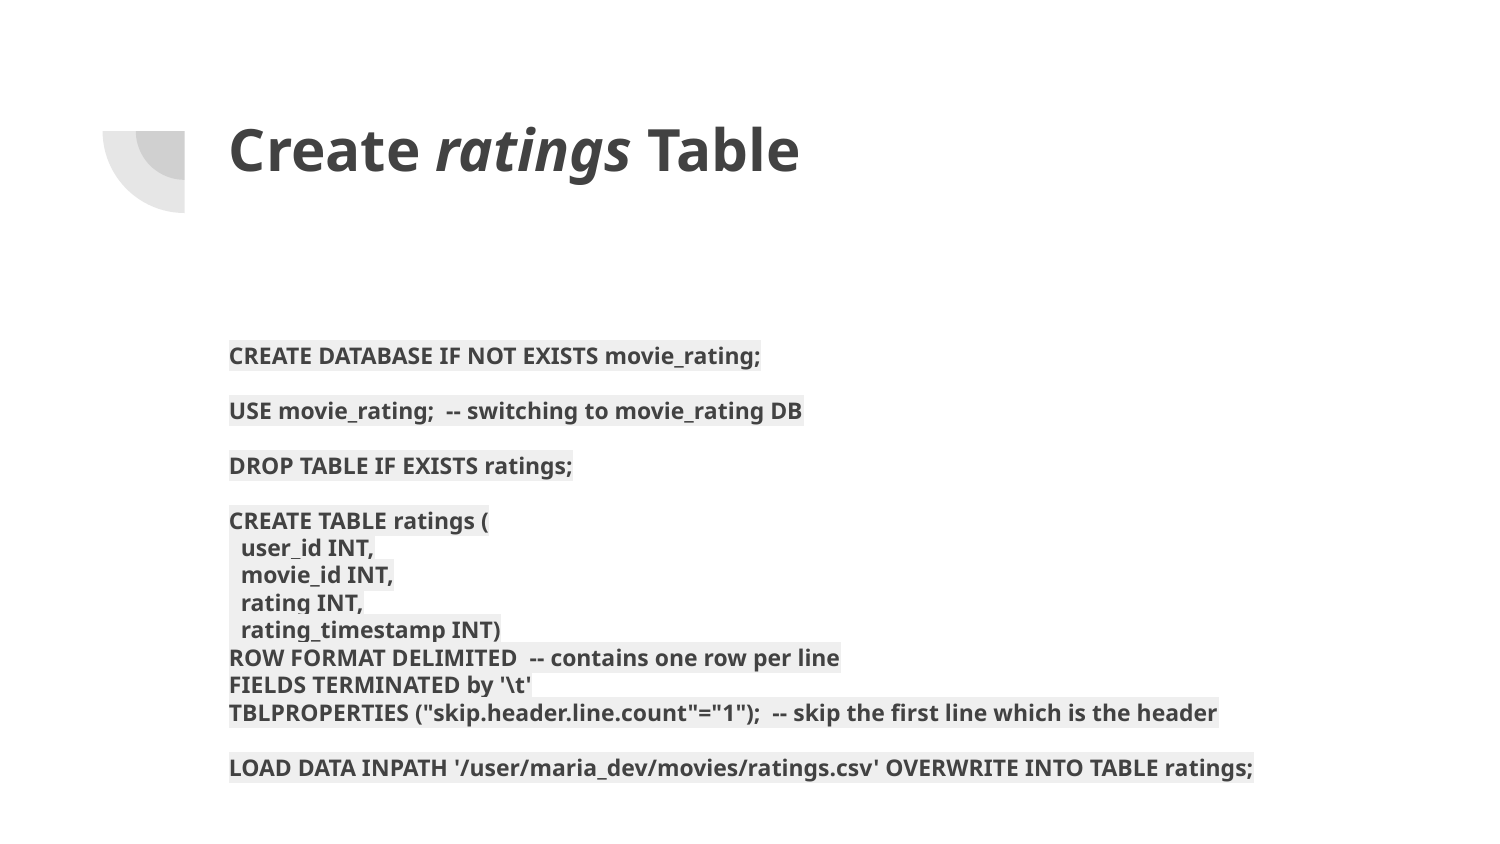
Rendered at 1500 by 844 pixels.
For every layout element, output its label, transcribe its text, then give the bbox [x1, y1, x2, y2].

title Create ratings Table [213, 98, 1368, 263]
list CREATE DATABASE IF NOT EXISTS movie_rating; USE movie_rating; -- switching to movie_rating DB DROP TABLE IF EXISTS ratings; CREATE TABLE ratings ( user_id INT, movie_id INT, rating INT, rating_timestamp INT) ROW FORMAT DELIMITED -- contains one row per line FIELDS TERMINATED by '\t' TBLPROPERTIES ("skip.header.line.count"="1"); -- skip the first line which is the header LOAD DATA INPATH '/user/maria_dev/movies/ratings.csv' OVERWRITE INTO TABLE ratings; [213, 326, 1368, 744]
